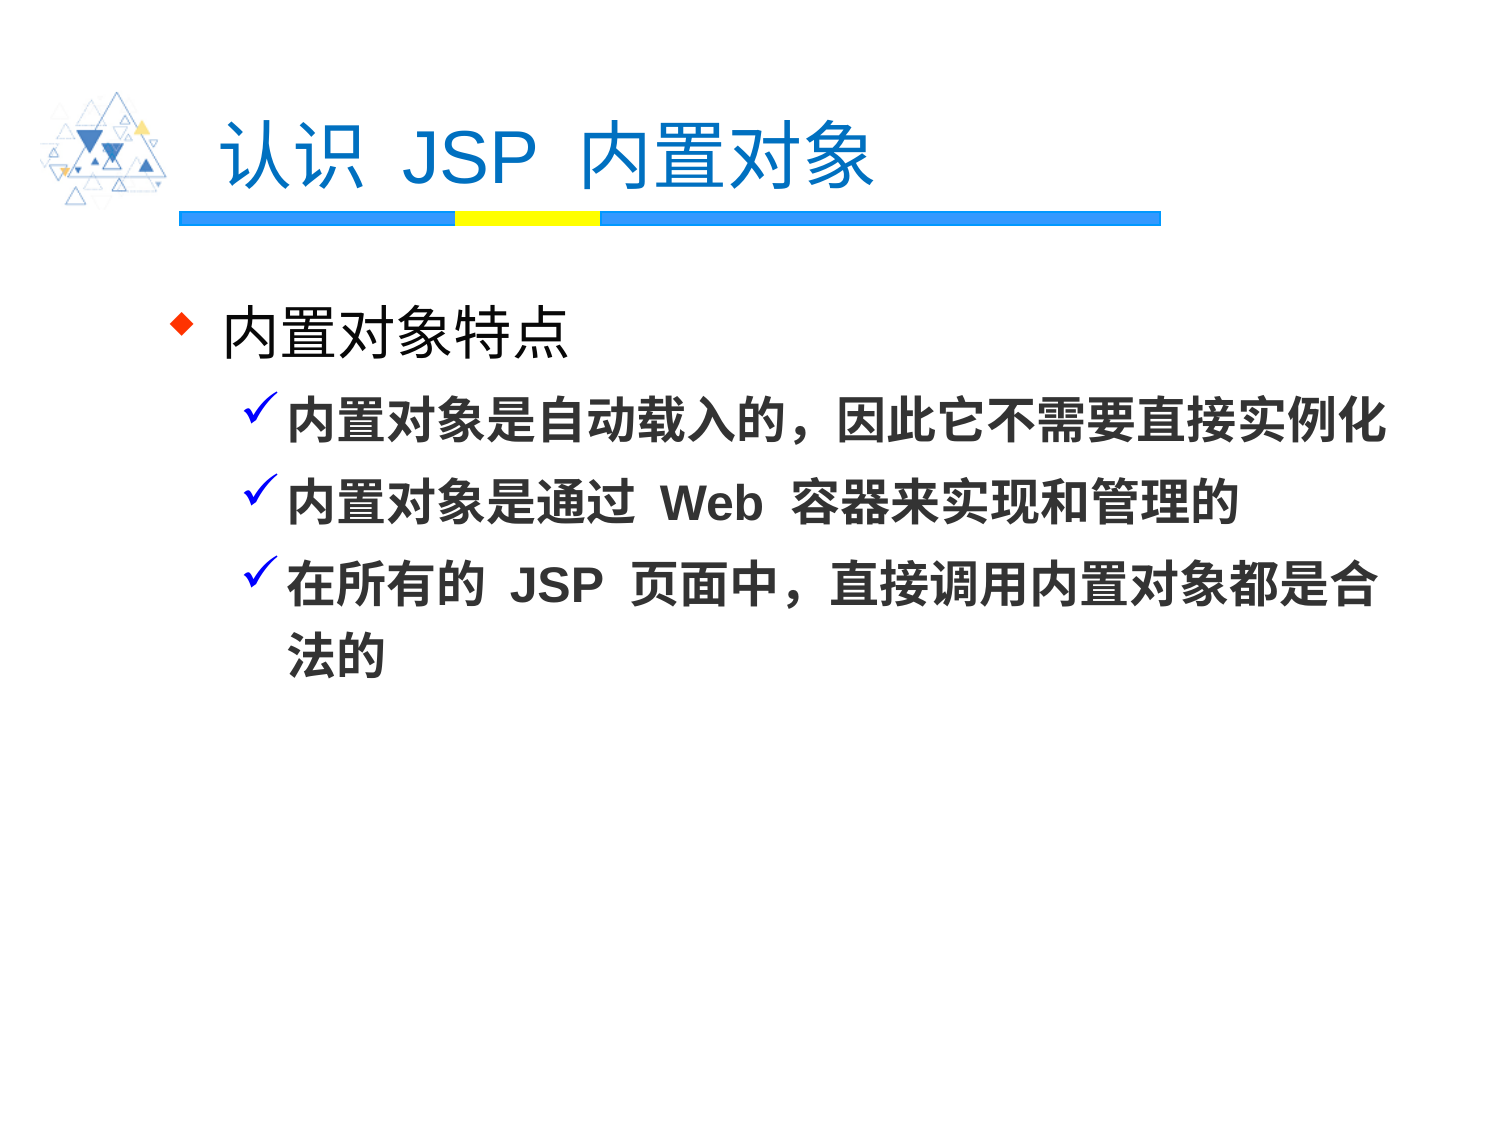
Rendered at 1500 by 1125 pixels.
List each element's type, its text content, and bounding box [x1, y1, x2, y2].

picture [40, 87, 171, 210]
title 认识 JSP 内置对象 [202, 96, 954, 210]
list 内置对象特点 内置对象是自动载入的，因此它不需要直接实例化 内置对象是通过 Web 容器来实现和管理的 在所有的 JSP 页面中，直接调用内置对象都是合法的 [149, 274, 1404, 1055]
